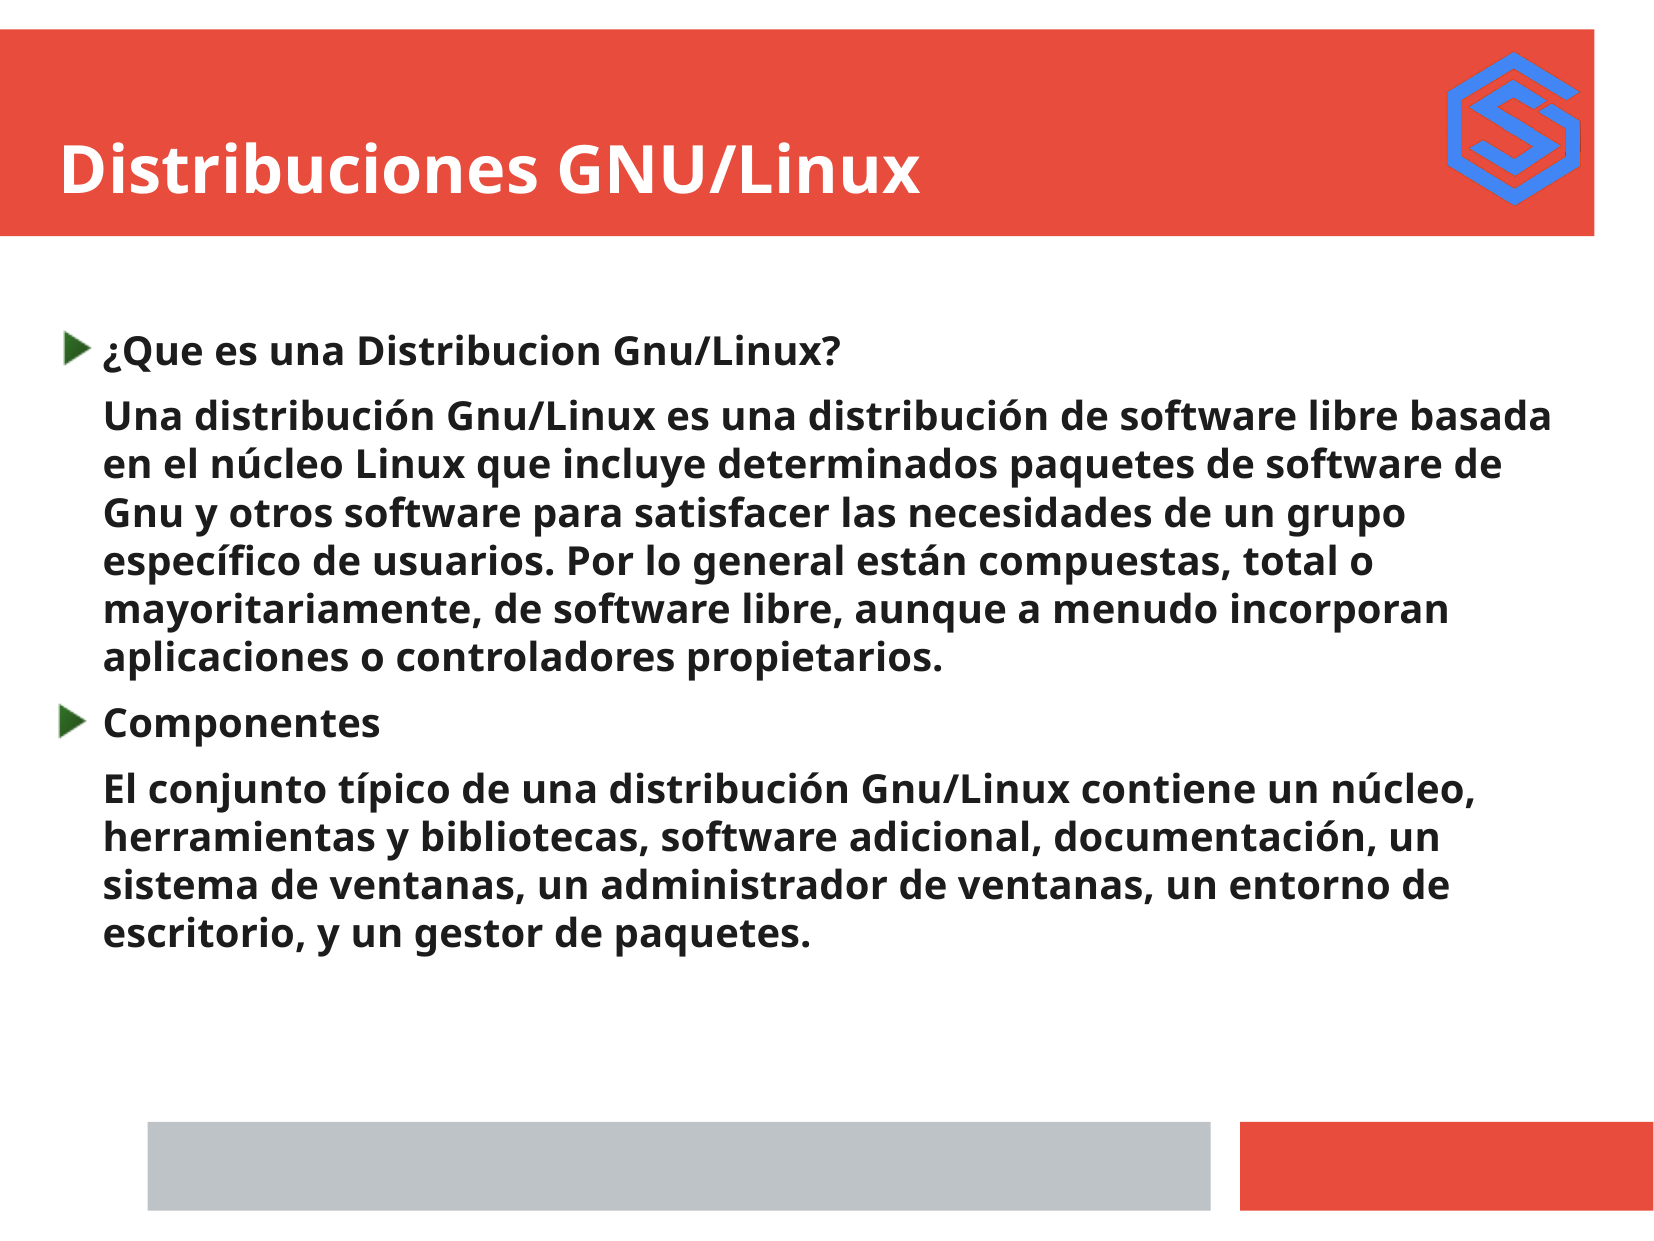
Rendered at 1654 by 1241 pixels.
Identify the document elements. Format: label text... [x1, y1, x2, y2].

text_box Distribuciones GNU/Linux [1585, 58, 1595, 207]
picture [63, 329, 94, 368]
text_box Distribuciones GNU/Linux [58, 58, 1440, 207]
text_box ¿Que es una Distribucion Gnu/Linux? Una distribución Gnu/Linux es una distribución de software libre basada en el núcleo Linux que incluye determinados paquetes de software de Gnu y otros software para satisfacer las necesidades de un grupo específico de usuarios. Por lo general están compuestas, total o mayoritariamente, de software libre, aunque a menudo incorporan aplicaciones o controladores propietarios. Componentes El conjunto típico de una distribución Gnu/Linux contiene un núcleo, herramientas y bibliotecas, software adicional, documentación, un sistema de ventanas, un administrador de ventanas, un entorno de escritorio, y un gestor de paquetes. [58, 324, 1565, 1093]
picture [58, 702, 89, 741]
picture [1445, 50, 1581, 208]
